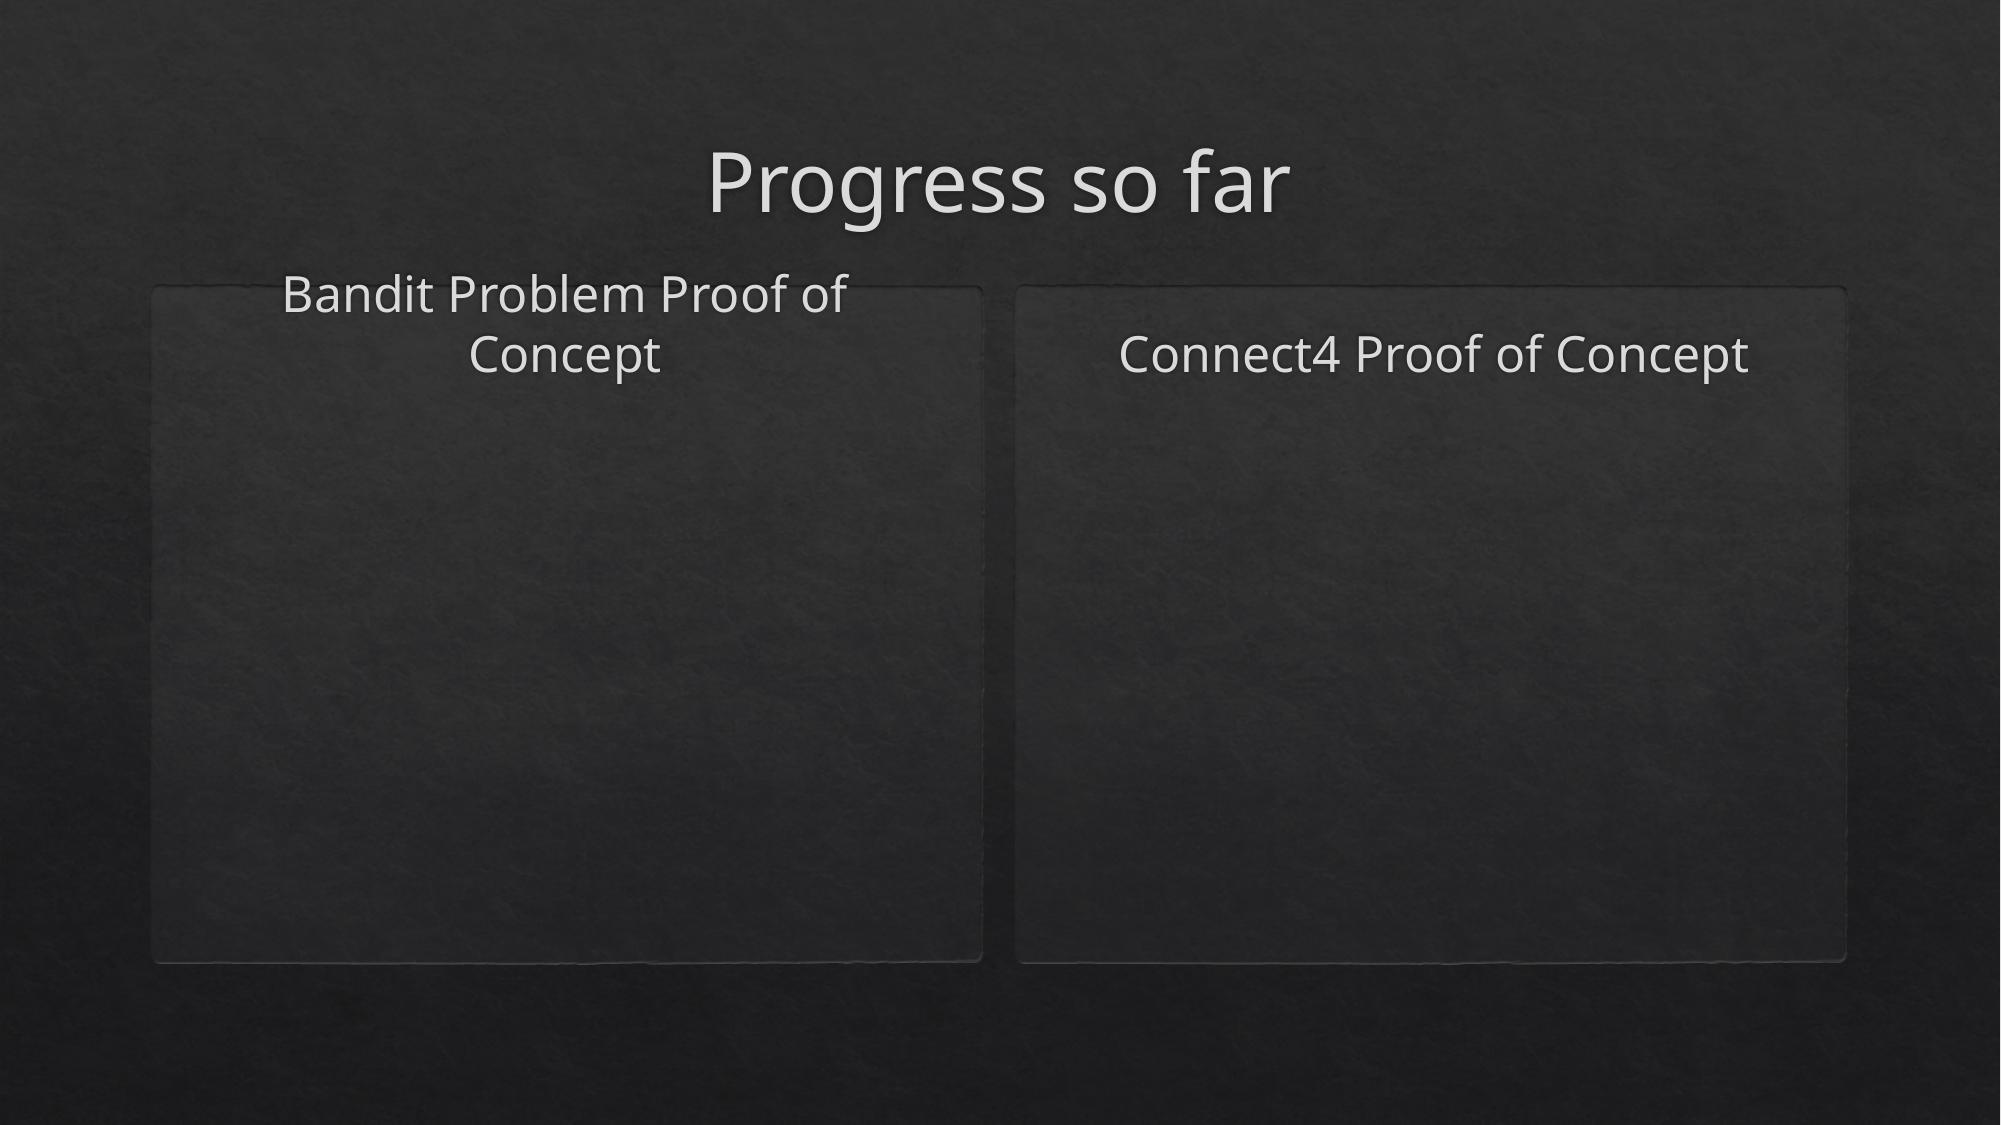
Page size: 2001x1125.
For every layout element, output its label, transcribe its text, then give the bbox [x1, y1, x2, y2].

list Bandit Problem Proof of Concept [165, 301, 965, 391]
picture [149, 284, 985, 965]
list Connect4 Proof of Concept [1032, 301, 1836, 391]
title Progress so far [149, 99, 1849, 260]
picture [1013, 284, 1849, 965]
